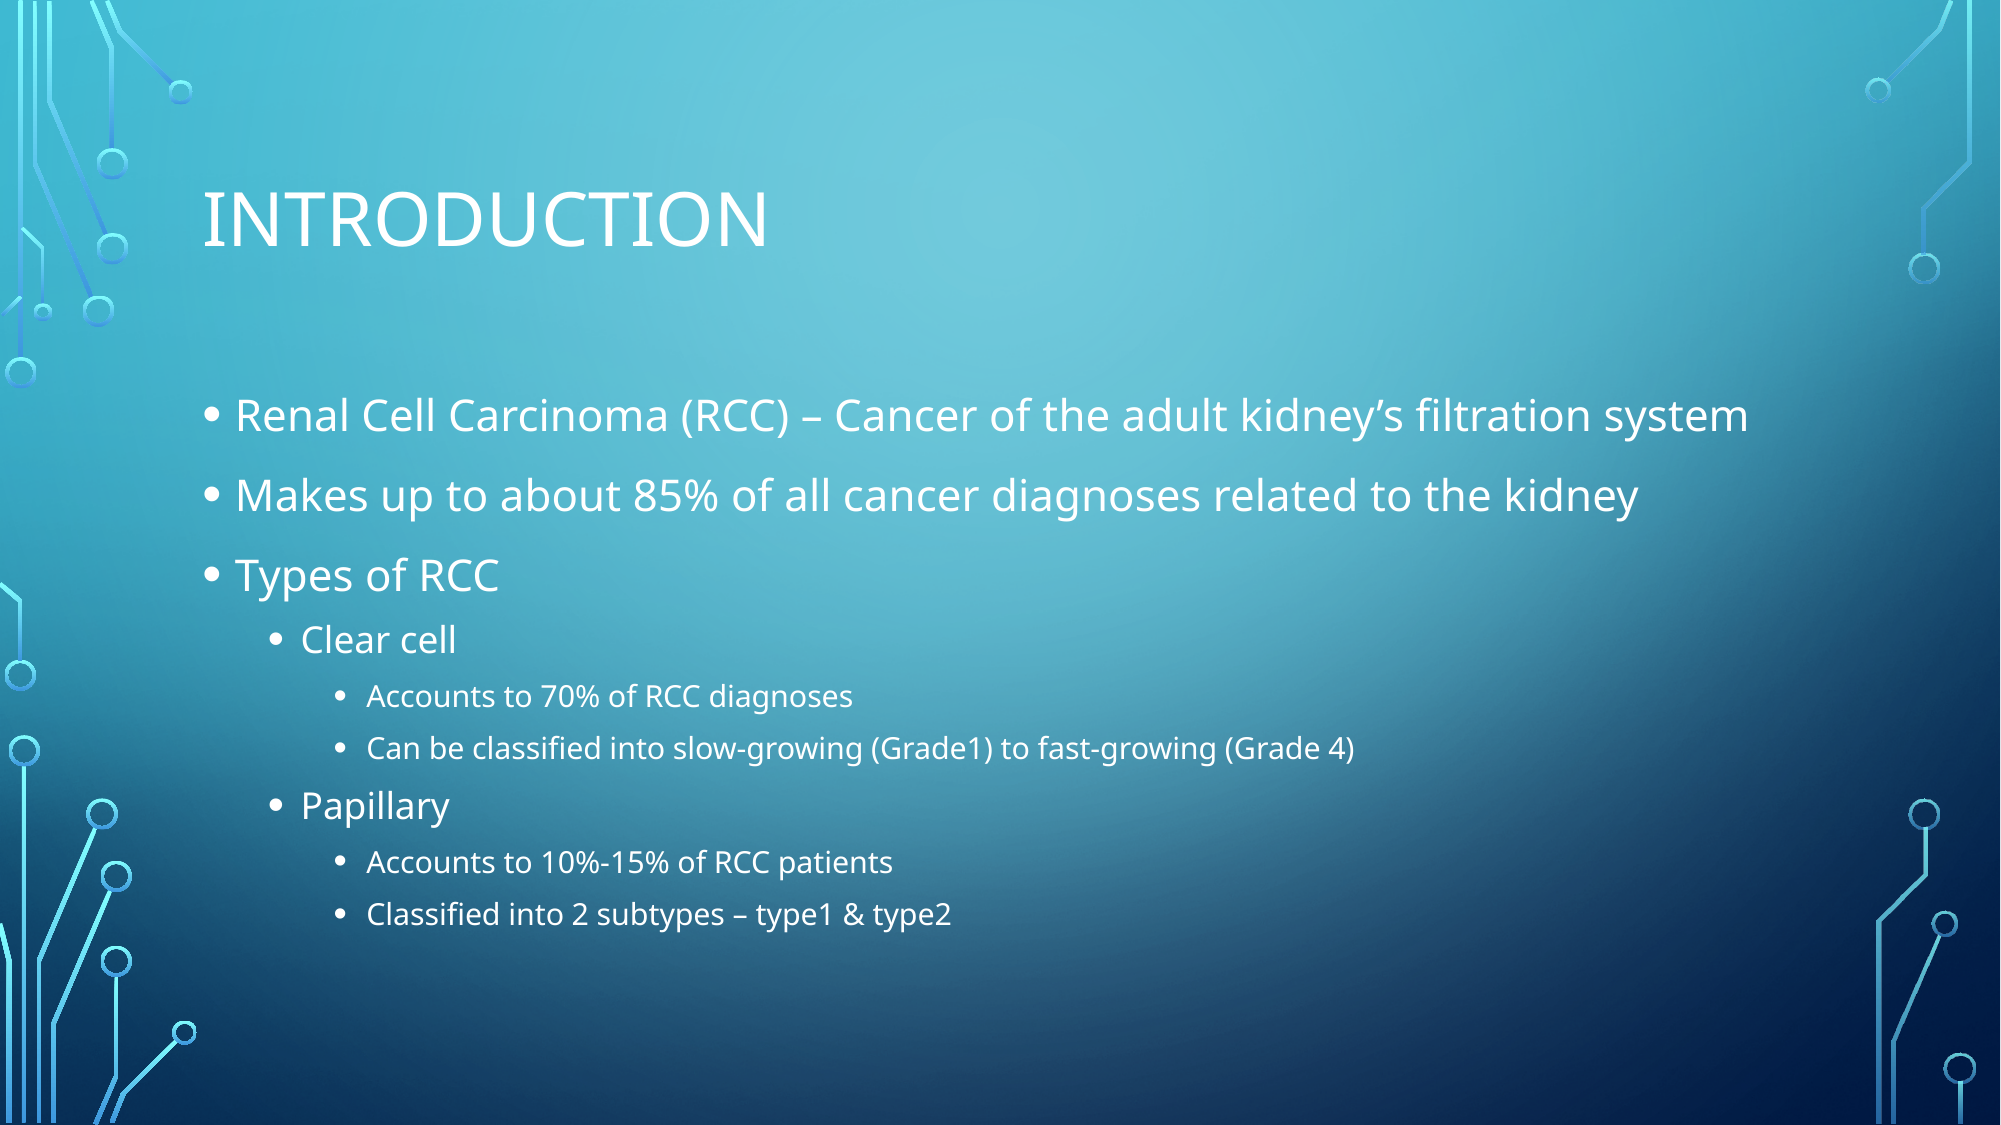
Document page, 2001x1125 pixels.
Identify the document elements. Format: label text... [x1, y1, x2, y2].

list Renal Cell Carcinoma (RCC) – Cancer of the adult kidney’s filtration system Makes up to about 85% of all cancer diagnoses related to the kidney Types of RCC Clear cell Accounts to 70% of RCC diagnoses Can be classified into slow-growing (Grade1) to fast-growing (Grade 4) Papillary Accounts to 10%-15% of RCC patients Classified into 2 subtypes – type1 & type2 [187, 369, 1813, 950]
title introduction [187, 101, 1813, 344]
